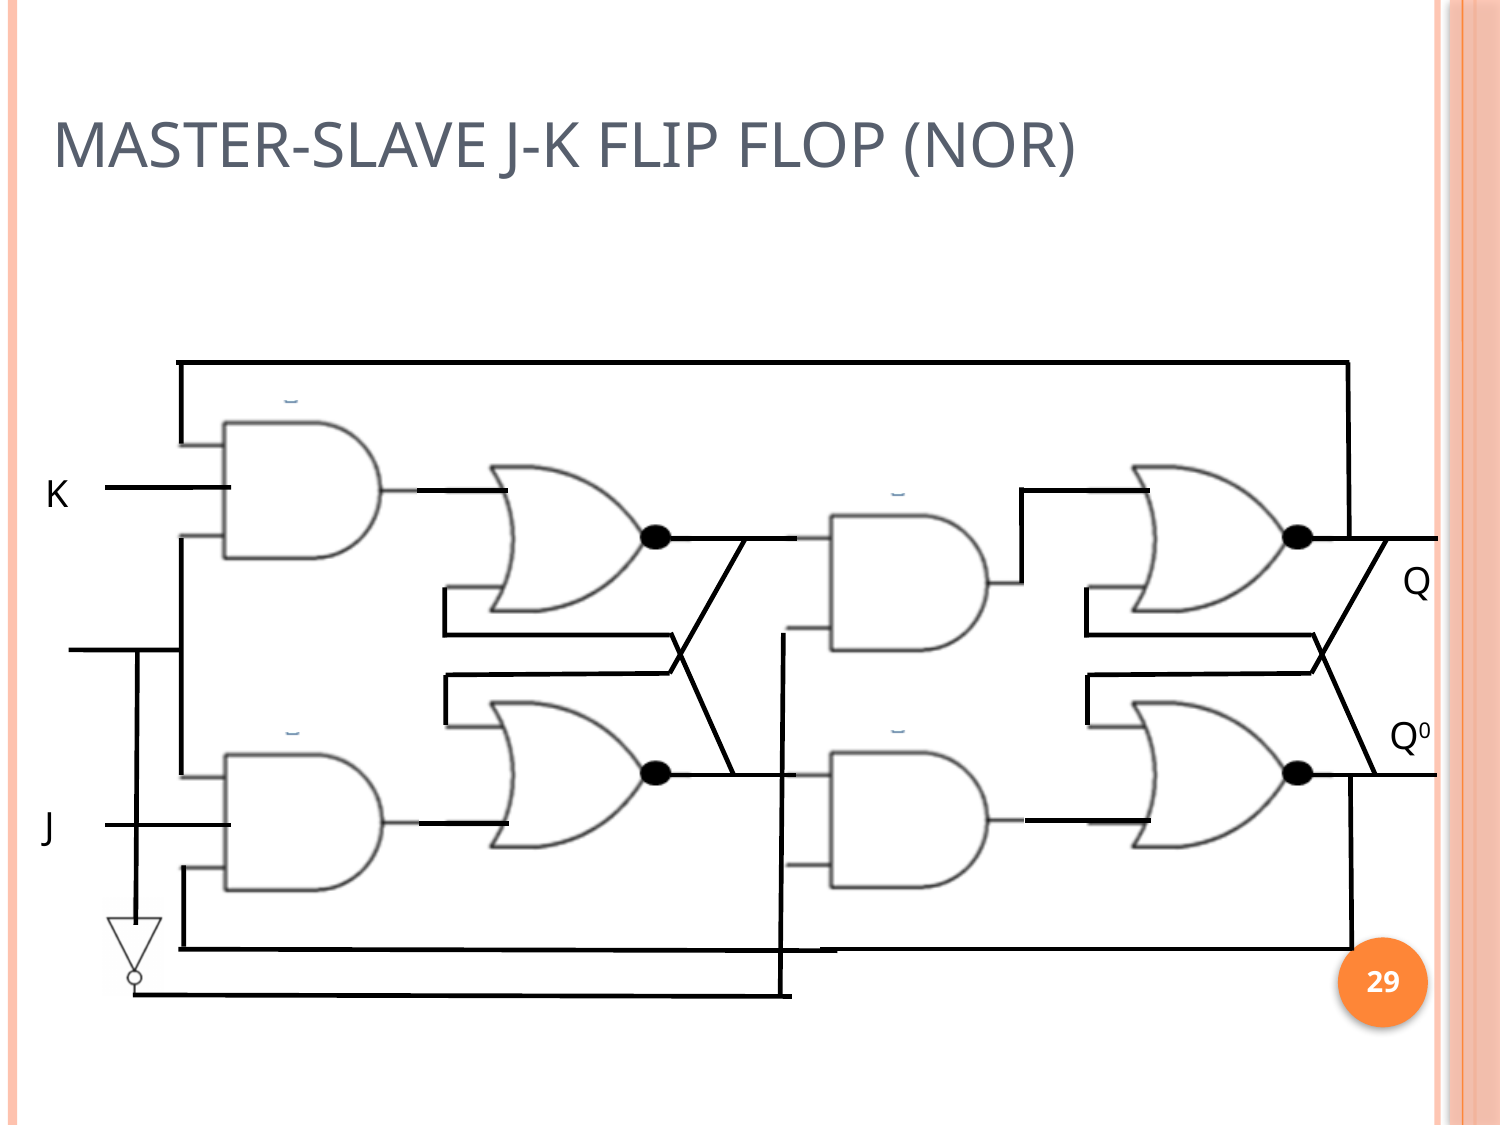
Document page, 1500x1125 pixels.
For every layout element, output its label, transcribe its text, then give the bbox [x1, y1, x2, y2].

picture [779, 493, 1025, 674]
picture [172, 400, 418, 581]
picture [444, 437, 695, 640]
text_box Q0 [1374, 704, 1449, 765]
text_box Q [1387, 549, 1450, 610]
picture [83, 898, 183, 996]
picture [779, 730, 1025, 911]
title Master-Slave J-K Flip Flop (NOR) [37, 0, 1263, 188]
picture [444, 673, 695, 876]
text_box K [30, 462, 93, 523]
picture [1086, 437, 1337, 640]
slide_number 29 [1333, 940, 1434, 1026]
picture [174, 732, 419, 913]
text_box J [29, 794, 93, 855]
picture [1086, 673, 1337, 876]
